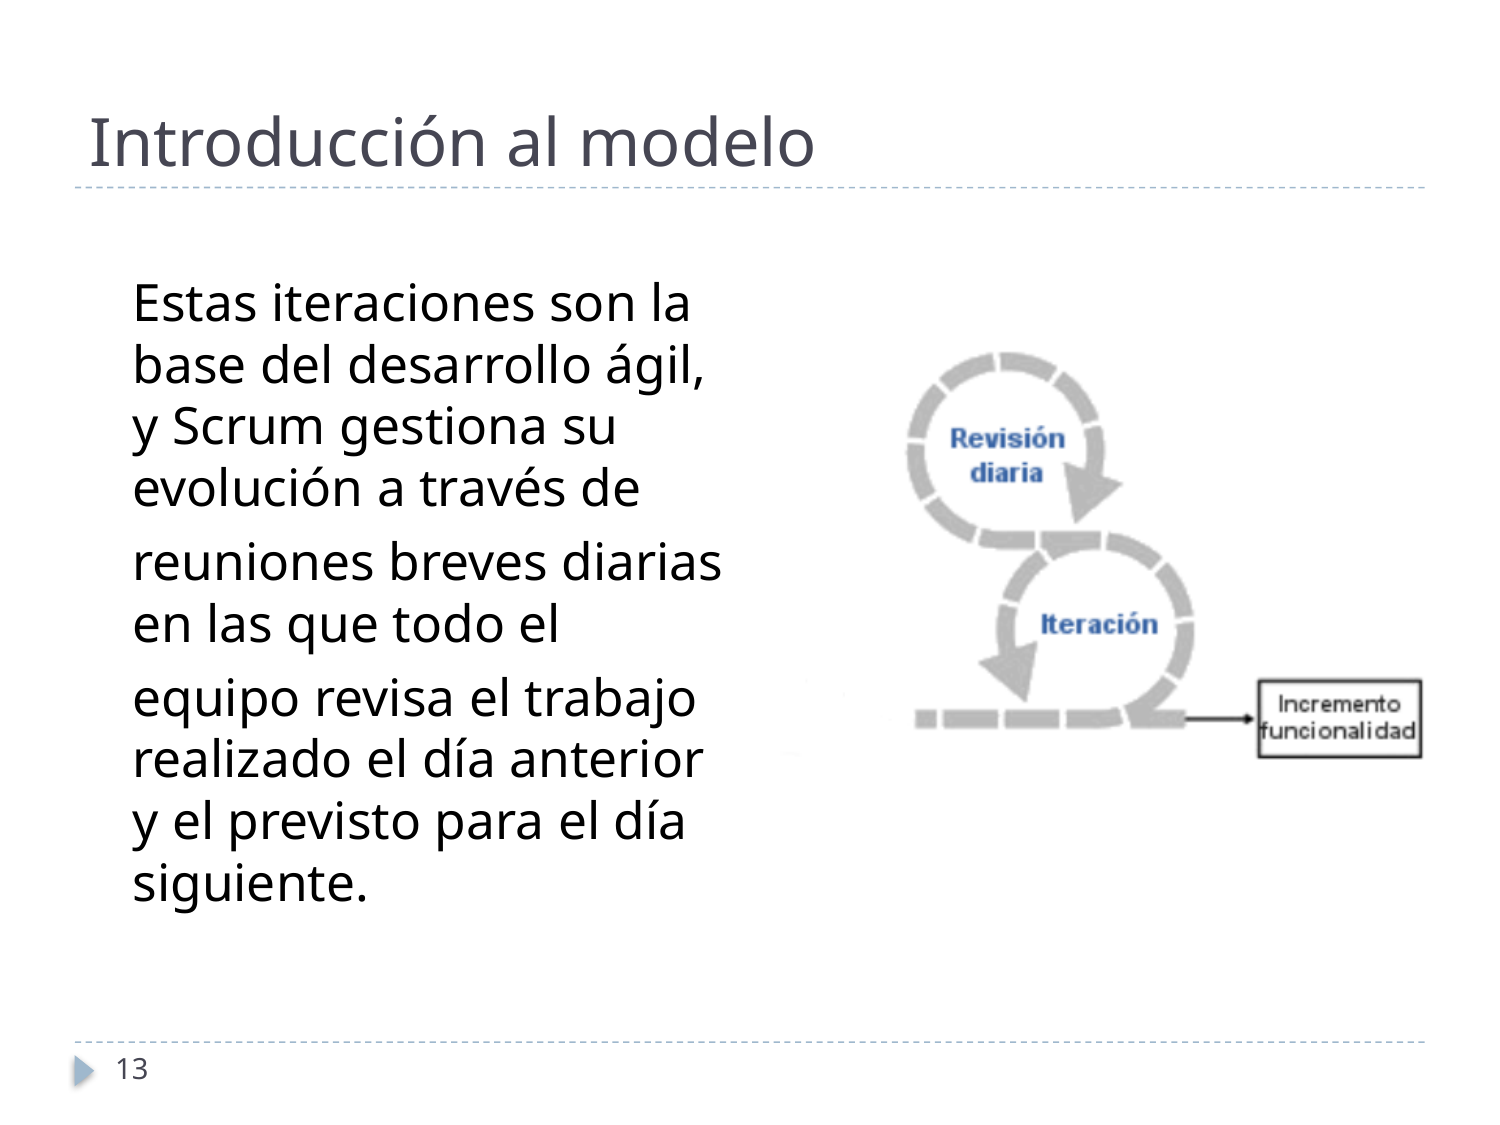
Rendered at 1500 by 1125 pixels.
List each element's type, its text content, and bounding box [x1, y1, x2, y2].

slide_number 13 [100, 1042, 426, 1103]
title Introducción al modelo [75, 24, 1425, 188]
list Estas iteraciones son la base del desarrollo ágil, y Scrum gestiona su evolución a través de reuniones breves diarias en las que todo el equipo revisa el trabajo realizado el día anterior y el previsto para el día siguiente. [75, 262, 750, 1005]
picture [773, 337, 1435, 775]
